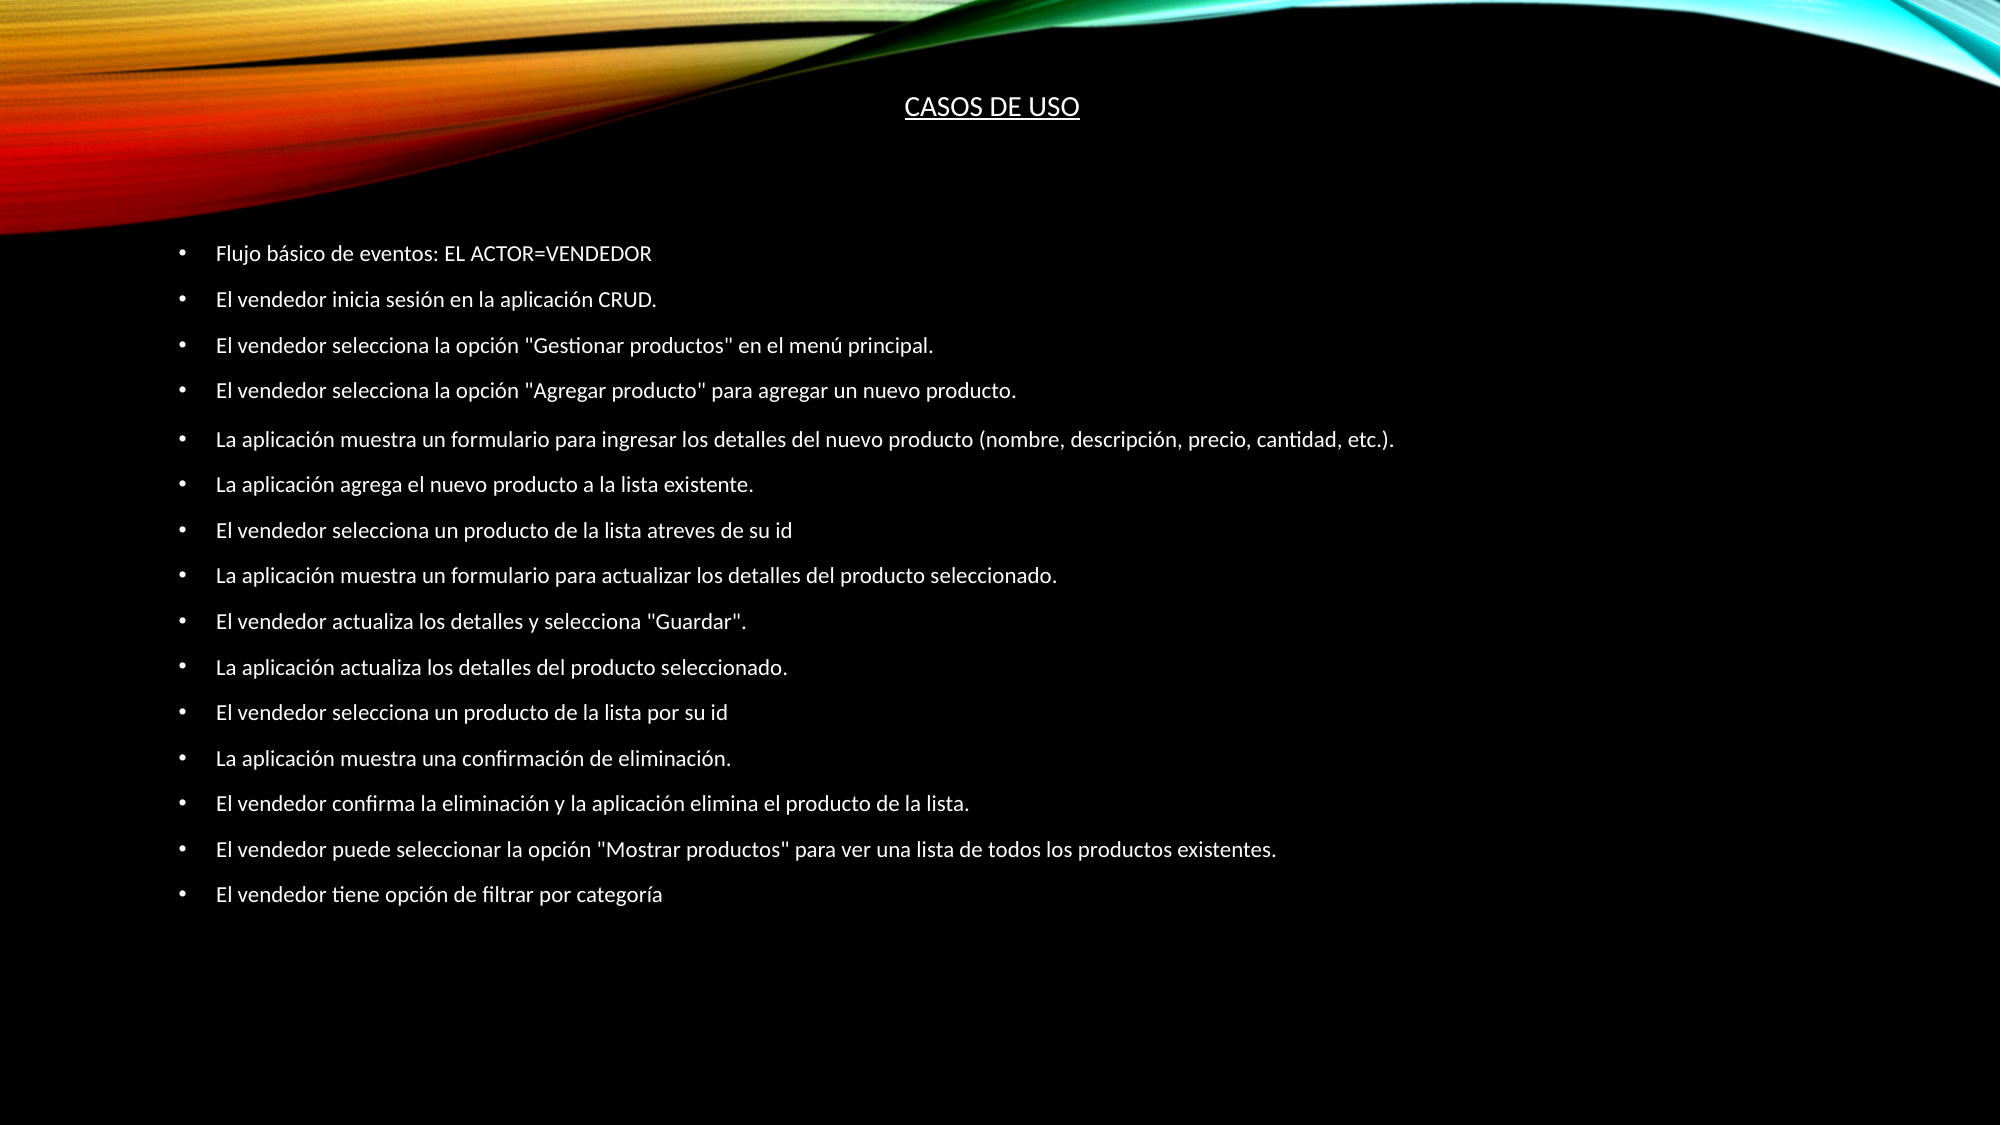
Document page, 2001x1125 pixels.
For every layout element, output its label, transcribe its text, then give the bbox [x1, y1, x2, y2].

picture [0, 0, 2000, 237]
list Flujo básico de eventos: EL ACTOR=VENDEDOR El vendedor inicia sesión en la aplicación CRUD. El vendedor selecciona la opción "Gestionar productos" en el menú principal. El vendedor selecciona la opción "Agregar producto" para agregar un nuevo producto. La aplicación muestra un formulario para ingresar los detalles del nuevo producto (nombre, descripción, precio, cantidad, etc.). La aplicación agrega el nuevo producto a la lista existente. El vendedor selecciona un producto de la lista atreves de su id La aplicación muestra un formulario para actualizar los detalles del producto seleccionado. El vendedor actualiza los detalles y selecciona "Guardar". La aplicación actualiza los detalles del producto seleccionado. El vendedor selecciona un producto de la lista por su id La aplicación muestra una confirmación de eliminación. El vendedor confirma la eliminación y la aplicación elimina el producto de la lista. El vendedor puede seleccionar la opción "Mostrar productos" para ver una lista de todos los productos existentes. El vendedor tiene opción de filtrar por categoría [163, 234, 1939, 1125]
title CASOS DE USO [436, 50, 1096, 234]
